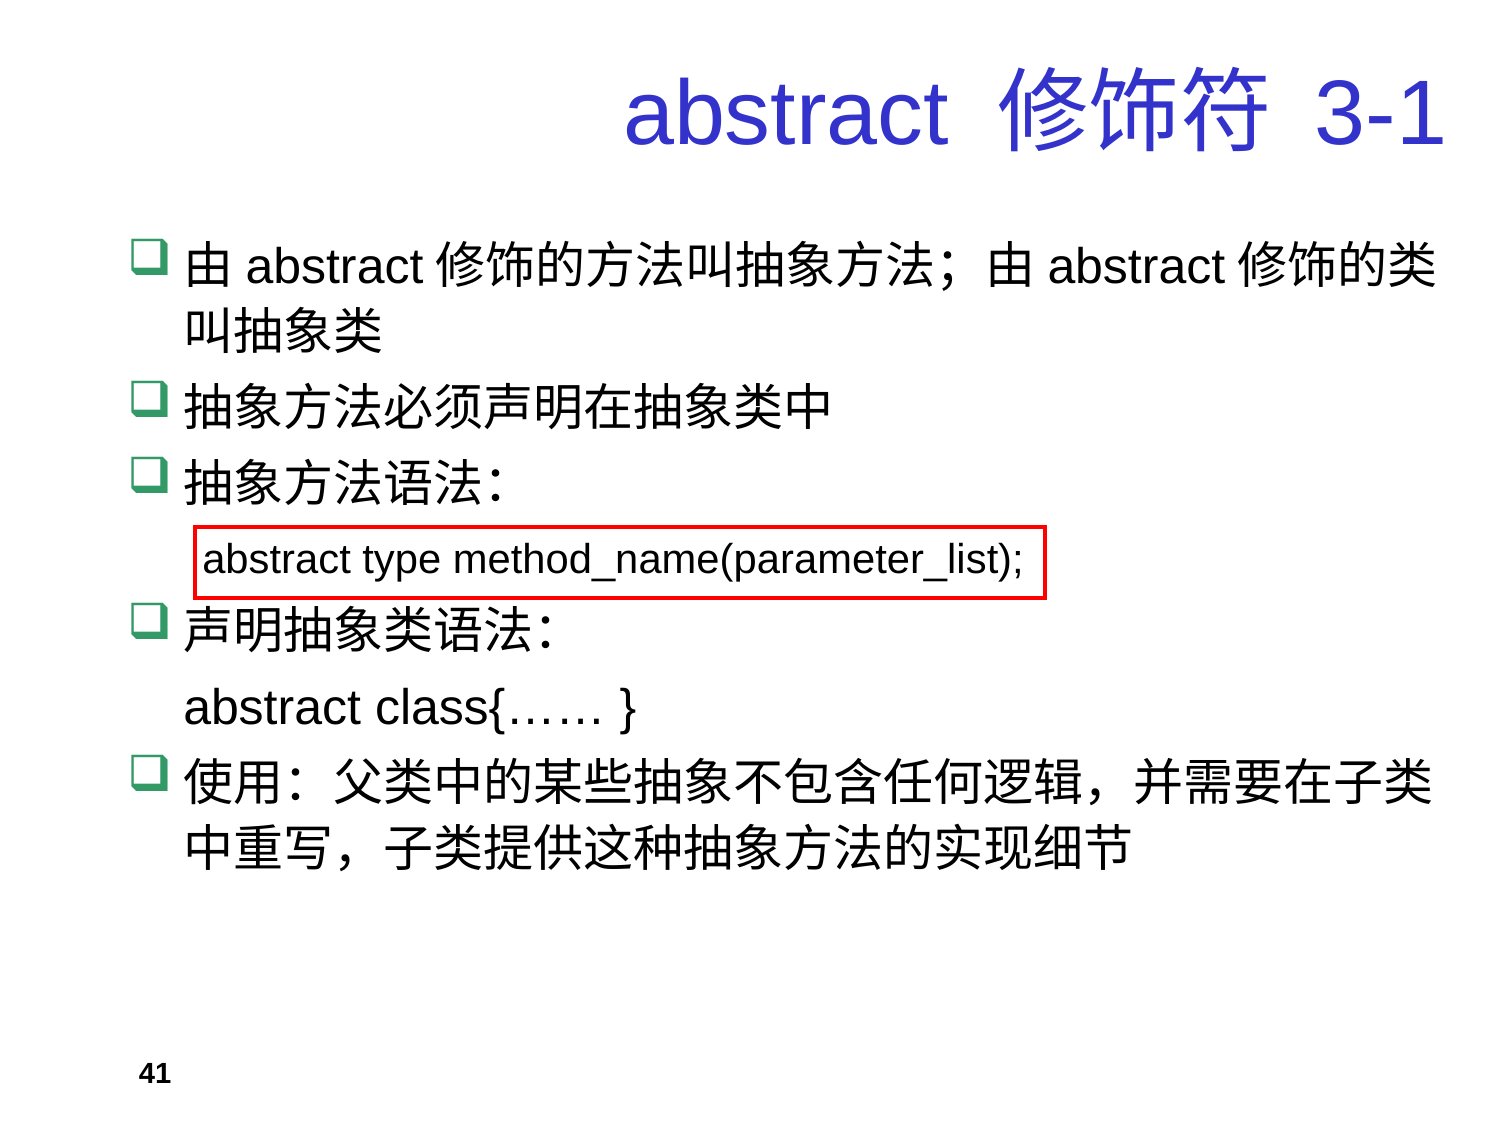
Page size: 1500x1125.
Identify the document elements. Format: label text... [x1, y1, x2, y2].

slide_number 41 [123, 1046, 474, 1083]
title abstract 修饰符 3-1 [112, 42, 1463, 173]
text_box [194, 527, 1046, 599]
list 由abstract修饰的方法叫抽象方法；由abstract修饰的类叫抽象类 抽象方法必须声明在抽象类中 抽象方法语法： abstract type method_name(parameter_list); 声明抽象类语法： abstract class{…… } 使用：父类中的某些抽象不包含任何逻辑，并需要在子类中重写，子类提供这种抽象方法的实现细节 [112, 220, 1463, 1024]
